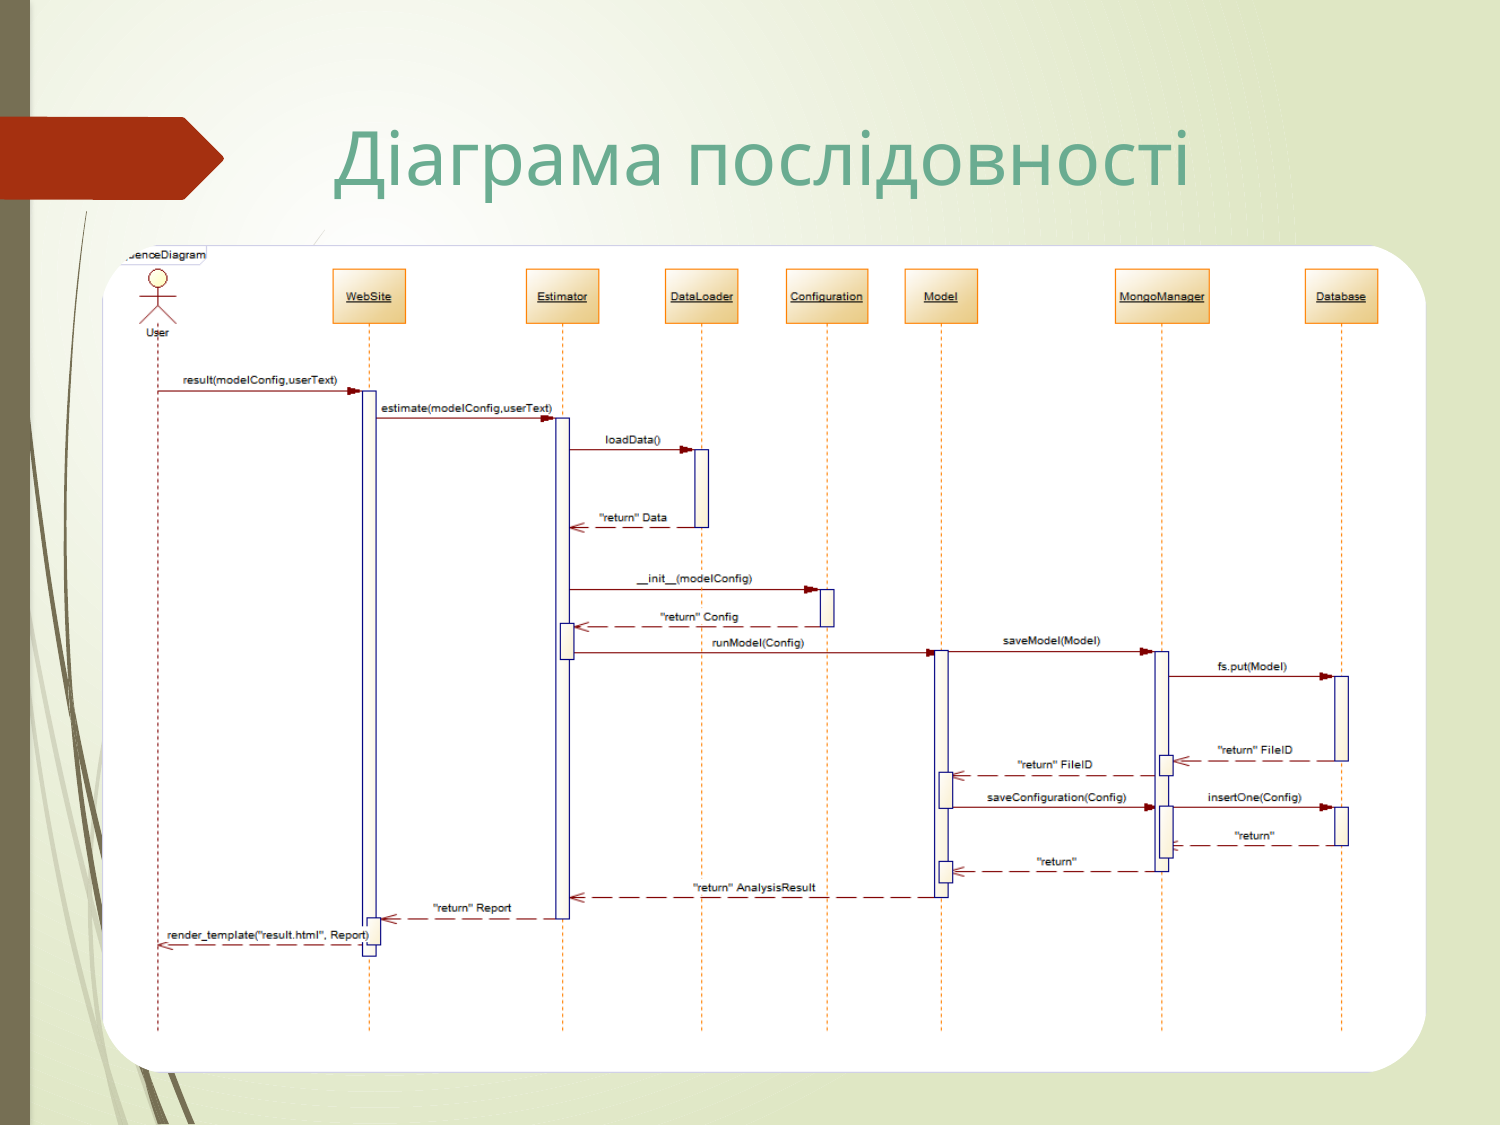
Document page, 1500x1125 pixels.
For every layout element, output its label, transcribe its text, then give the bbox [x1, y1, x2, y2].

title Діаграма послідовності [319, 102, 1400, 242]
picture [100, 243, 1428, 1075]
